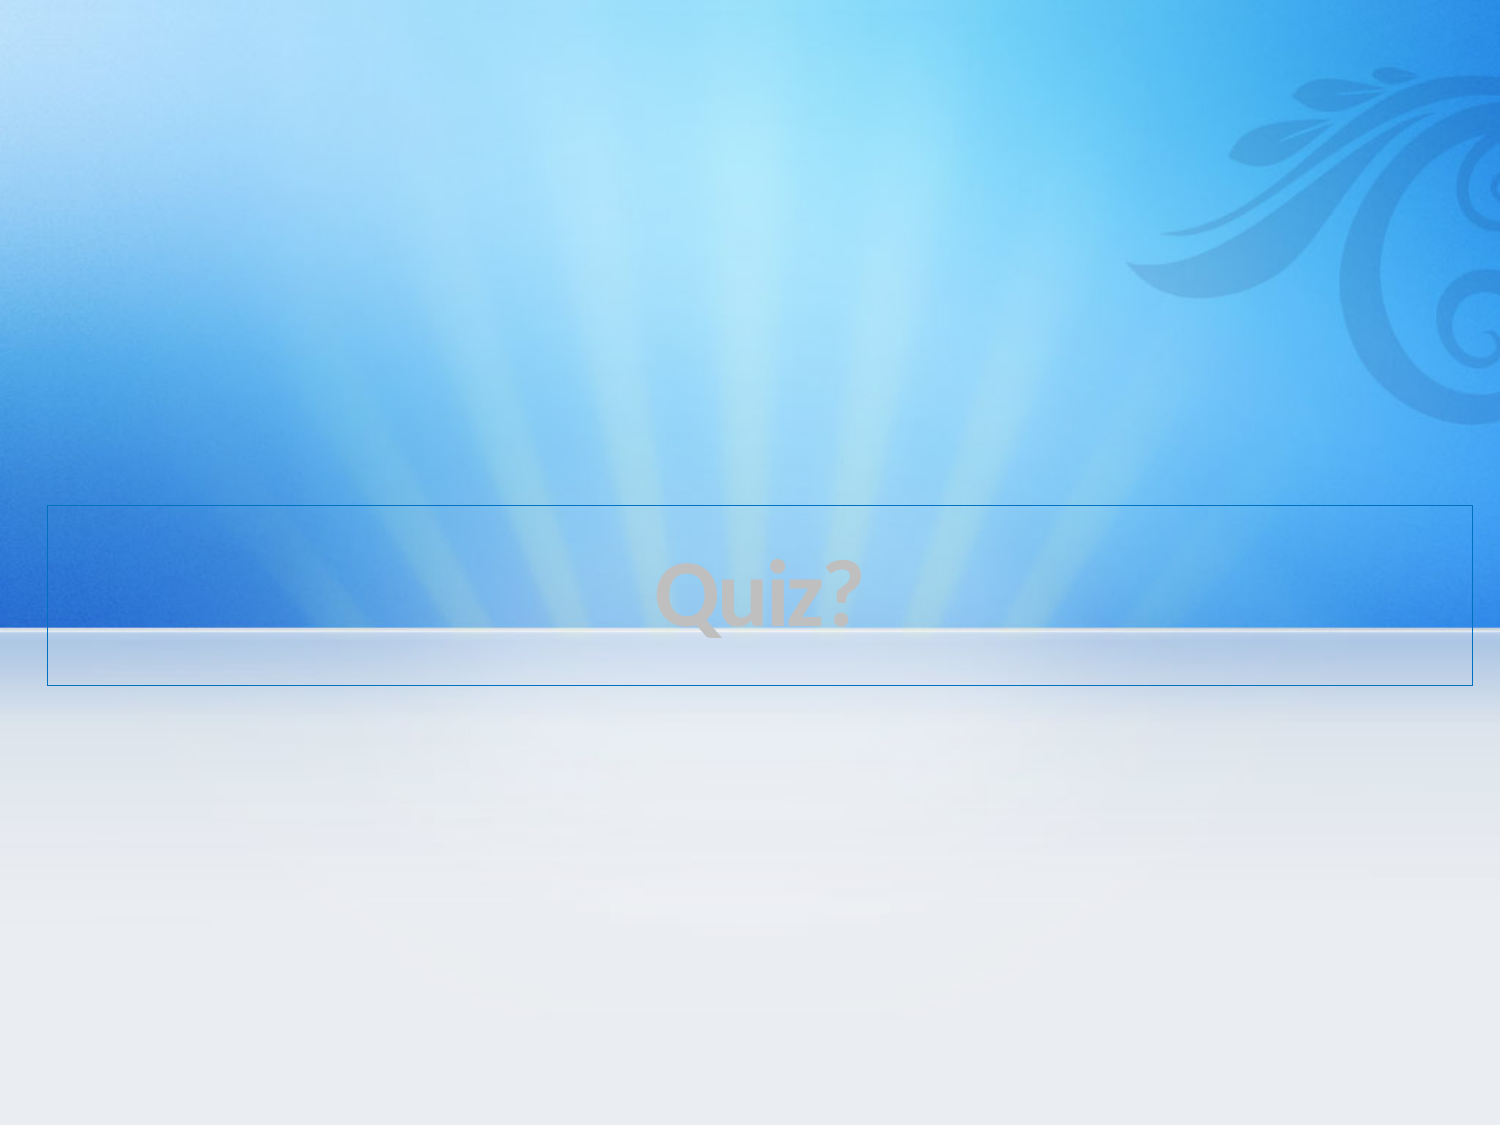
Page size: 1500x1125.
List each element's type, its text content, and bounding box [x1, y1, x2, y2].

title Quiz? [47, 505, 1473, 686]
picture [0, 0, 1500, 1125]
